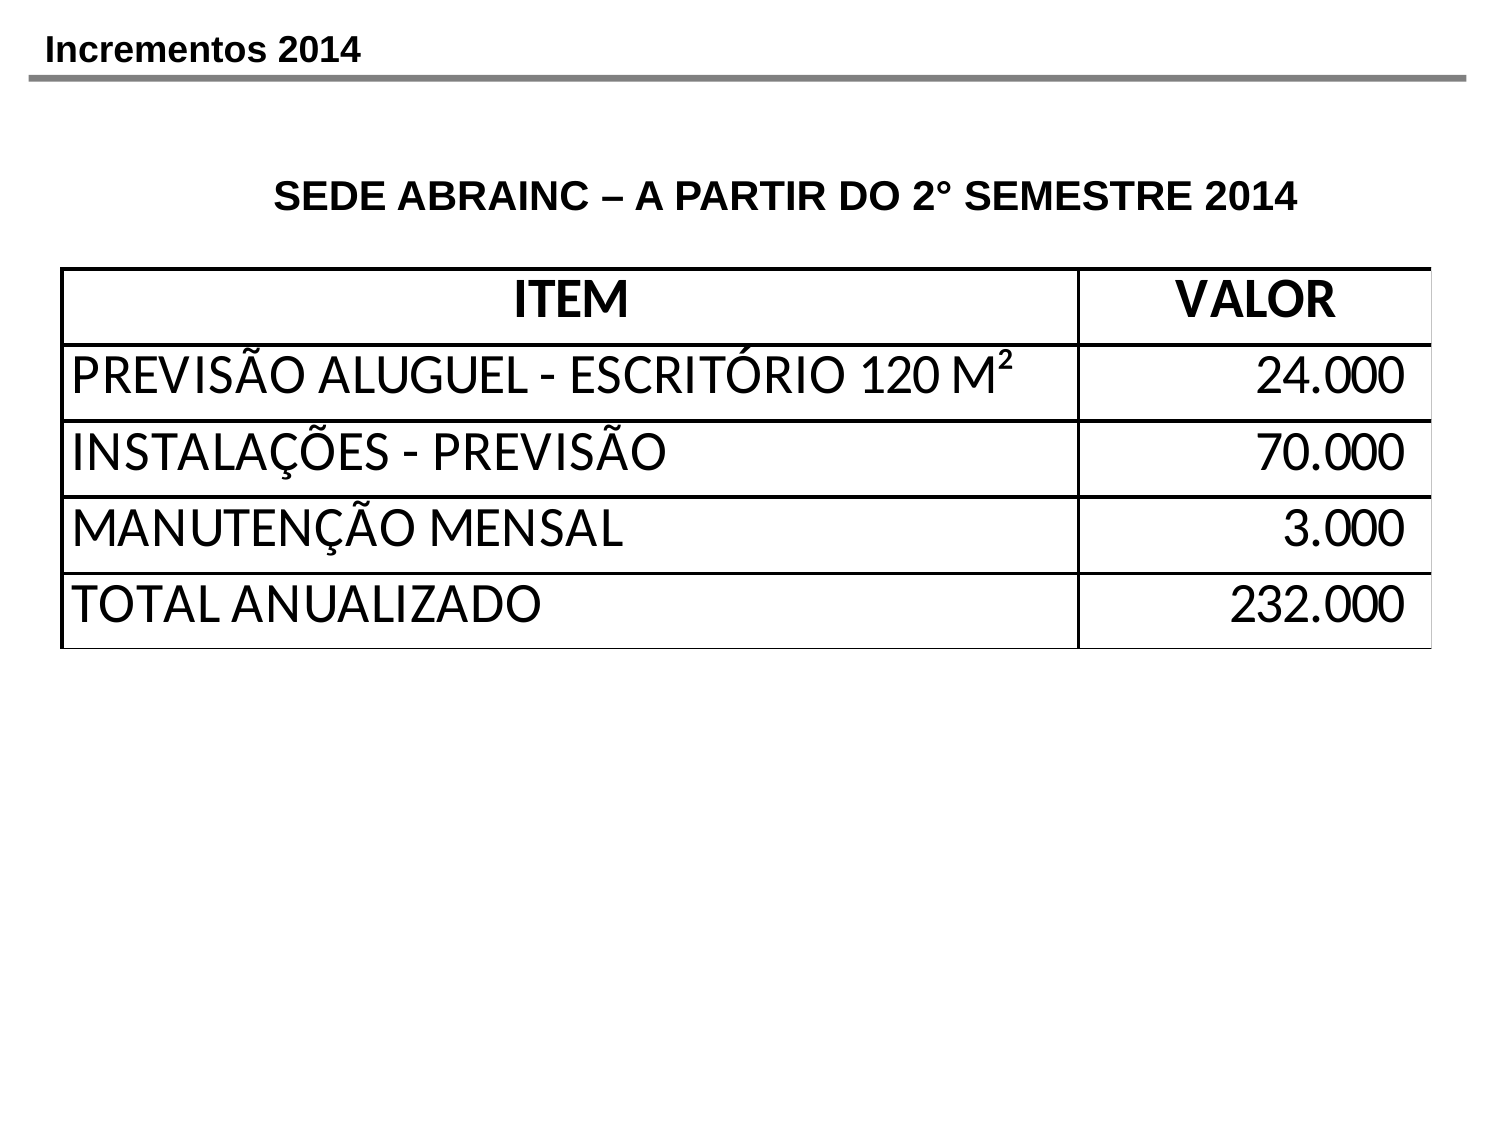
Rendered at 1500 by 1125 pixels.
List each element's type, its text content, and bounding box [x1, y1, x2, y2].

text_box Incrementos 2014 [30, 17, 377, 78]
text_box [59, 267, 1435, 652]
text_box SEDE ABRAINC – A PARTIR DO 2° SEMESTRE 2014 [230, 160, 1341, 226]
